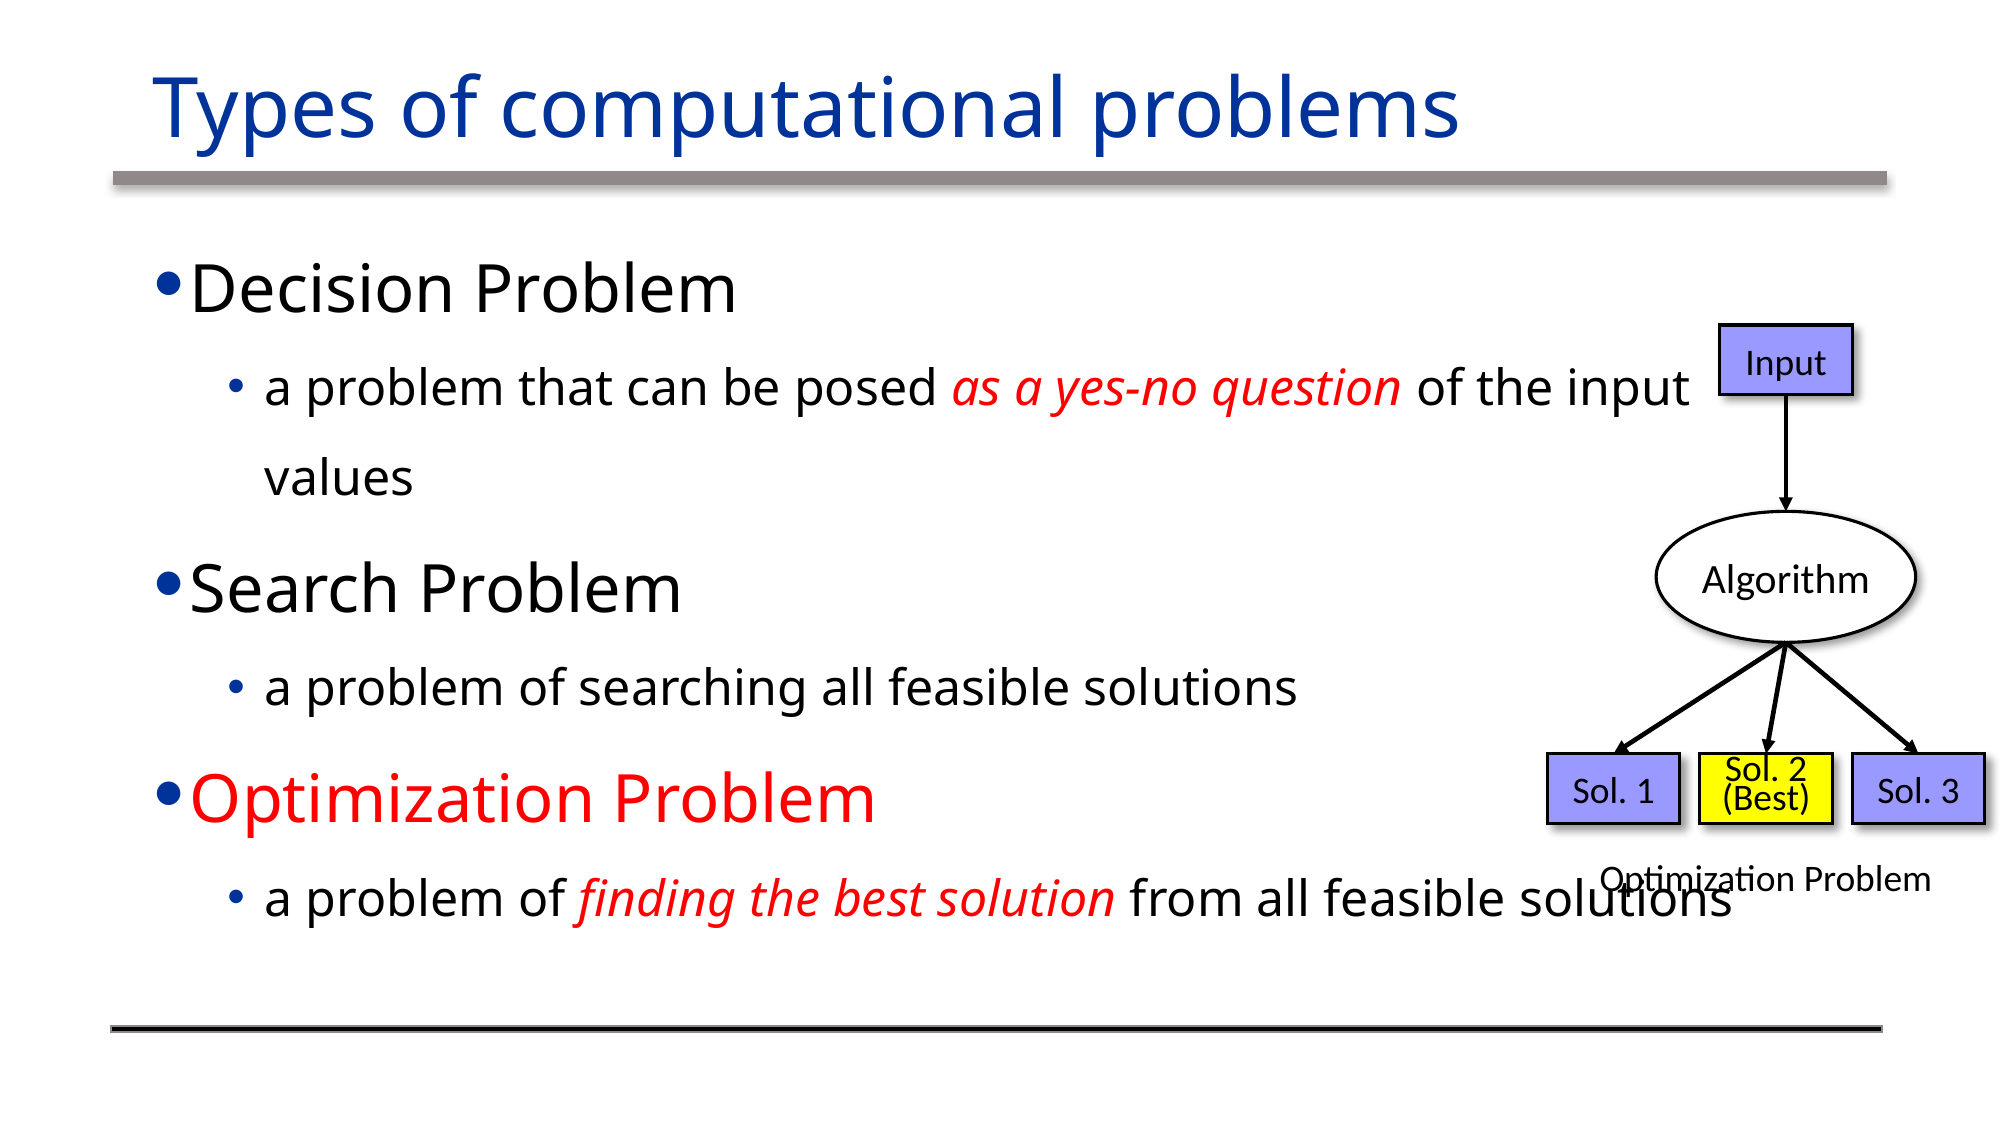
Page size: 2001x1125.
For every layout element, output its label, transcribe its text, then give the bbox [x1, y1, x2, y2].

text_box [1547, 324, 1985, 824]
list Decision Problem a problem that can be posed as a yes-no question of the input values Search Problem a problem of searching all feasible solutions Optimization Problem a problem of finding the best solution from all feasible solutions [137, 198, 1863, 990]
text_box Optimization Problem [1568, 846, 1964, 906]
title Types of computational problems [137, 37, 1818, 185]
